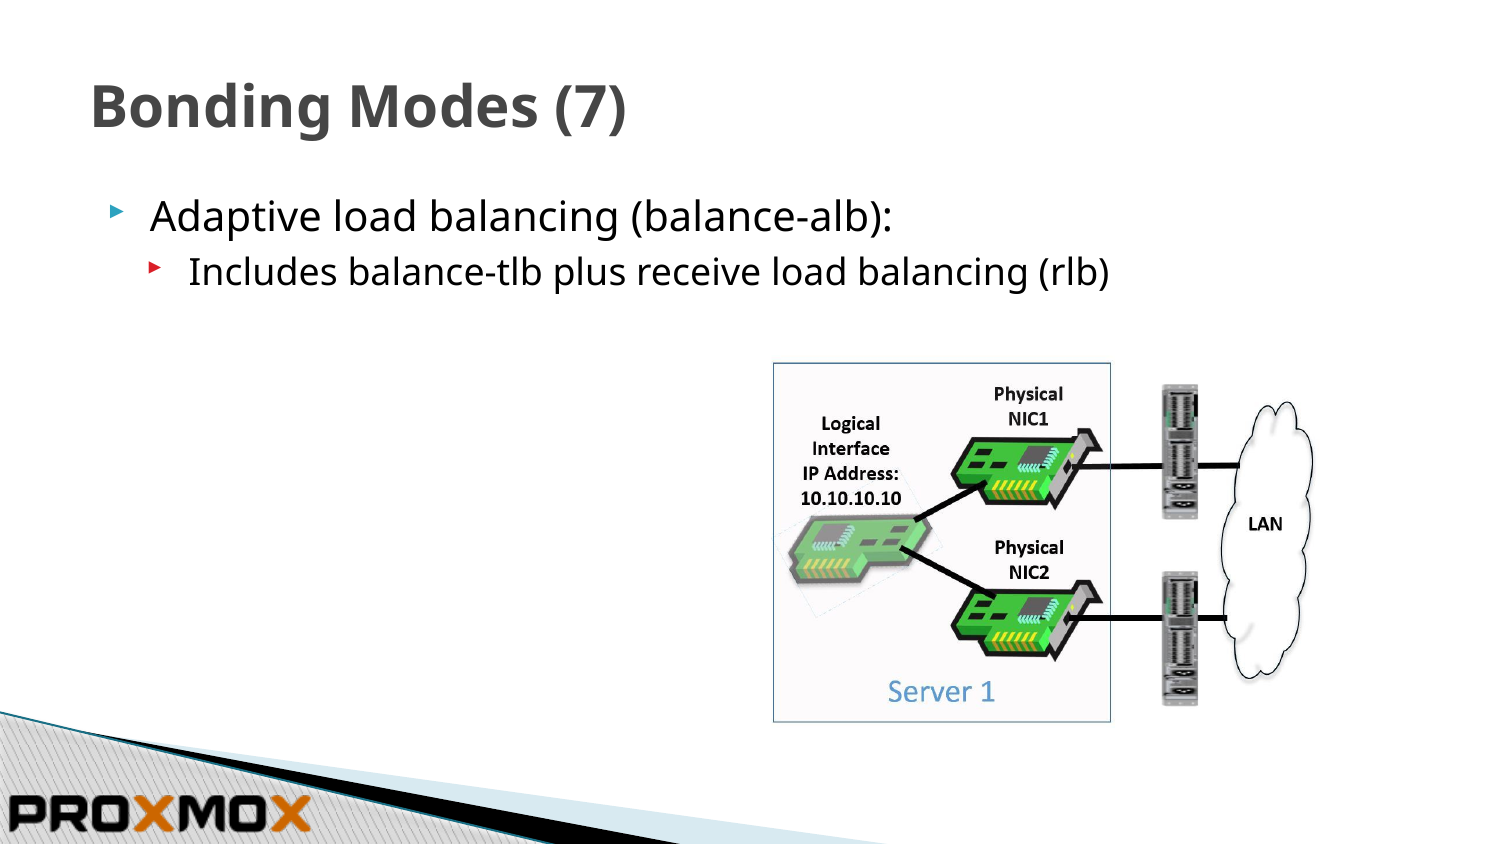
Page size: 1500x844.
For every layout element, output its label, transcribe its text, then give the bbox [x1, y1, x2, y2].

picture [762, 346, 1322, 735]
picture [0, 784, 326, 839]
title Bonding Modes (7) [75, 33, 1425, 175]
list Adaptive load balancing (balance-alb): Includes balance-tlb plus receive load balancing (rlb) [75, 182, 1425, 740]
